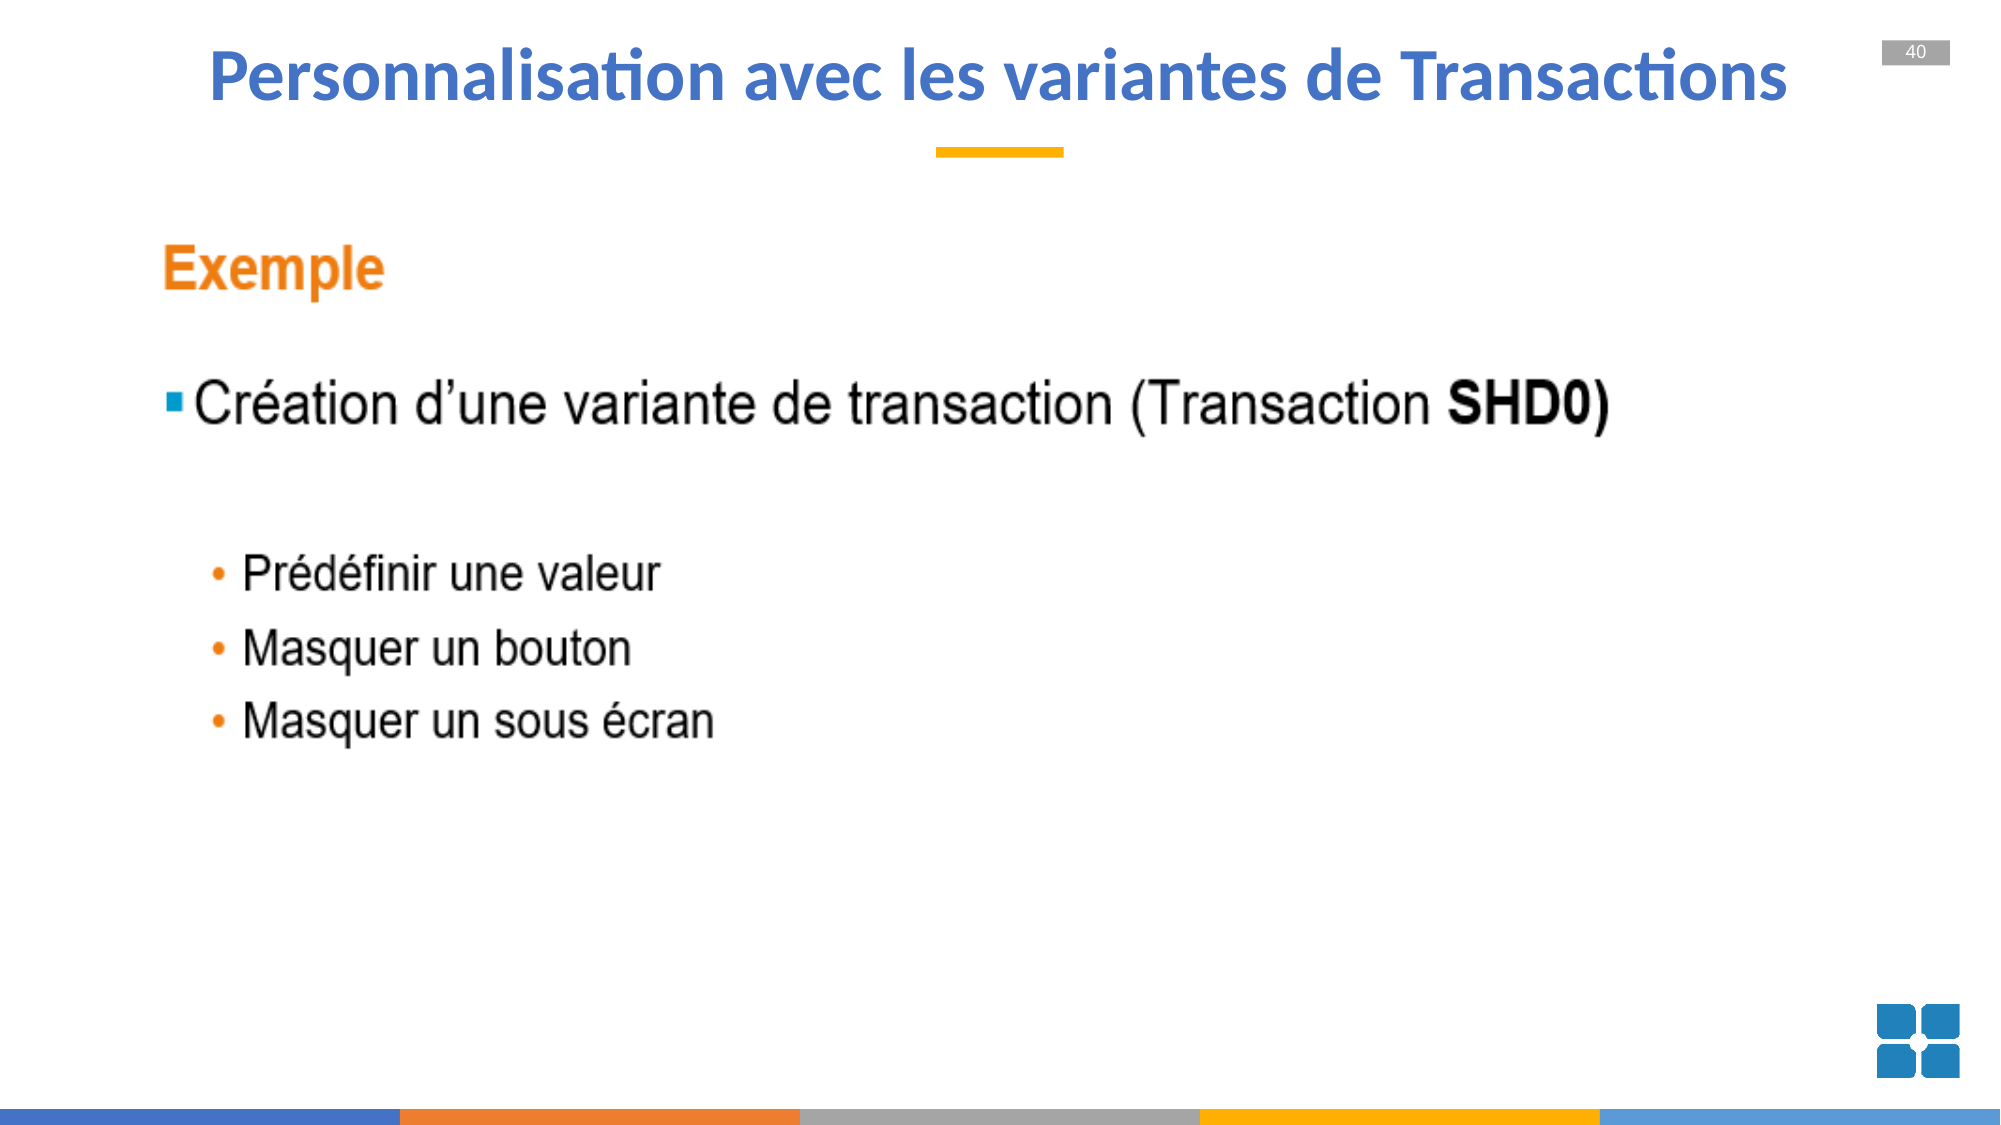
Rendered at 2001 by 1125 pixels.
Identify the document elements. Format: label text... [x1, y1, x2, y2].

picture [122, 177, 1871, 984]
title Personnalisation avec les variantes de Transactions [0, 0, 2000, 153]
picture [1877, 1004, 1967, 1078]
